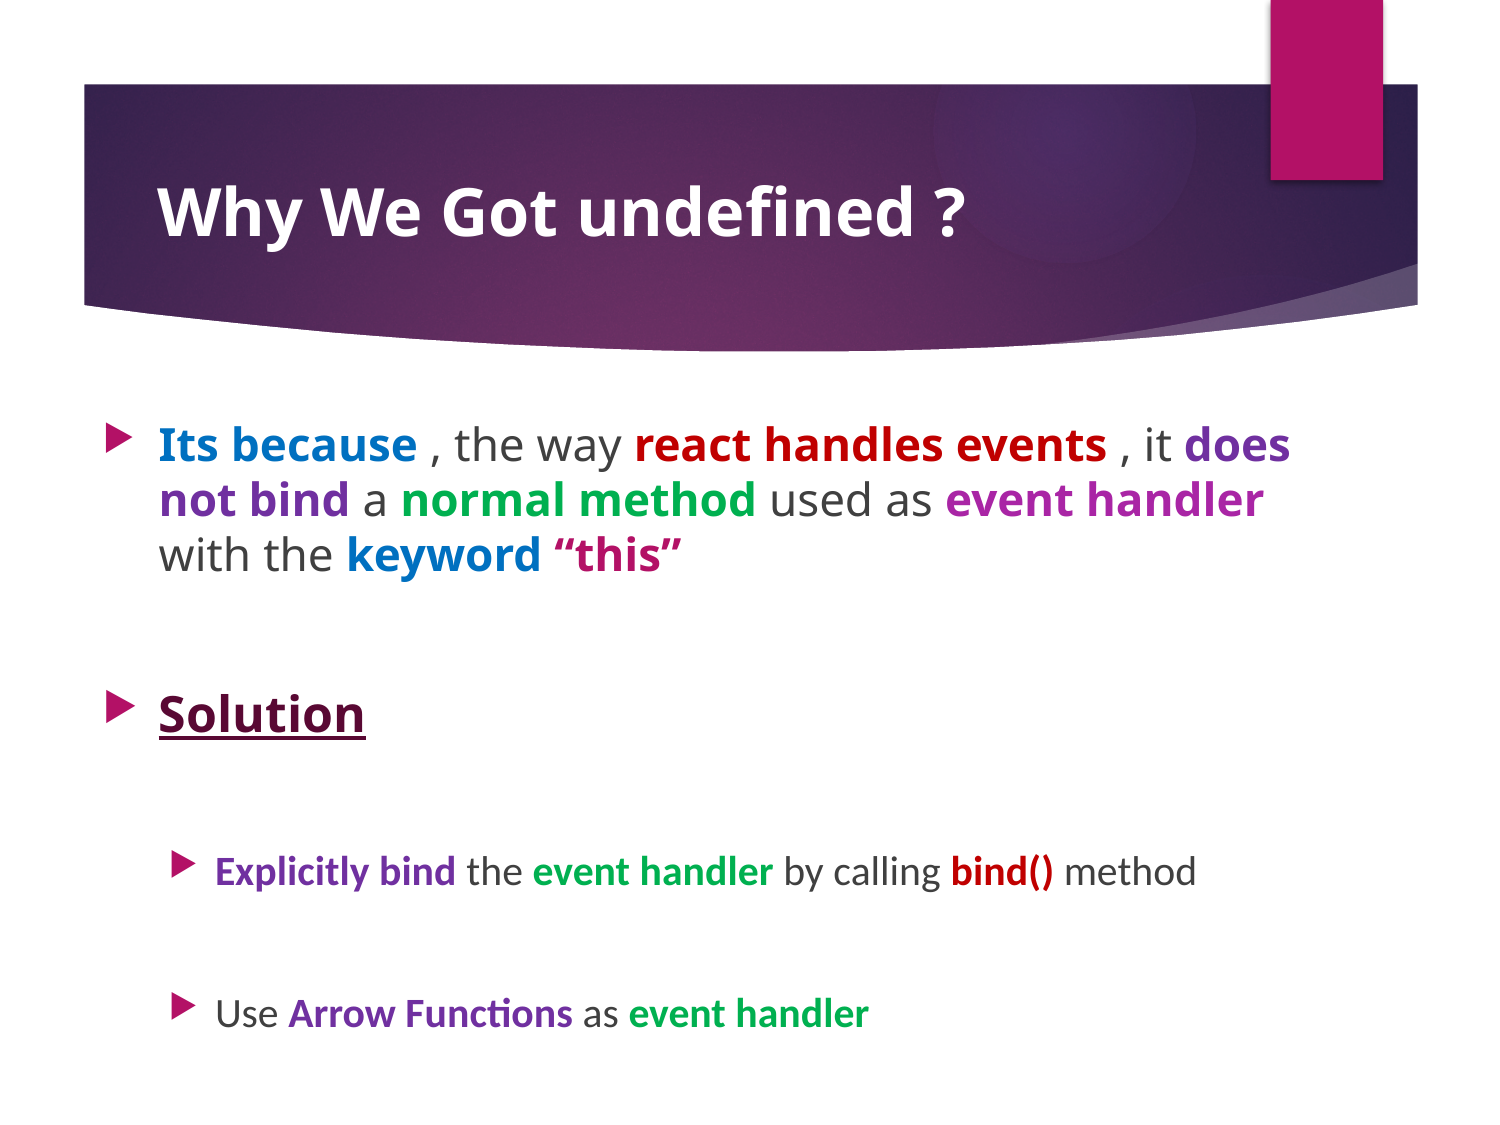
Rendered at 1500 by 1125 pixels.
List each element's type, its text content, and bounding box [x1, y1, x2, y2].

text_box Why We Got undefined ? [142, 152, 1183, 269]
title [46, 23, 1447, 186]
list Its because , the way react handles events , it does not bind a normal method used as event handler with the keyword “this” Solution Explicitly bind the event handler by calling bind() method Use Arrow Functions as event handler [87, 408, 1375, 1050]
